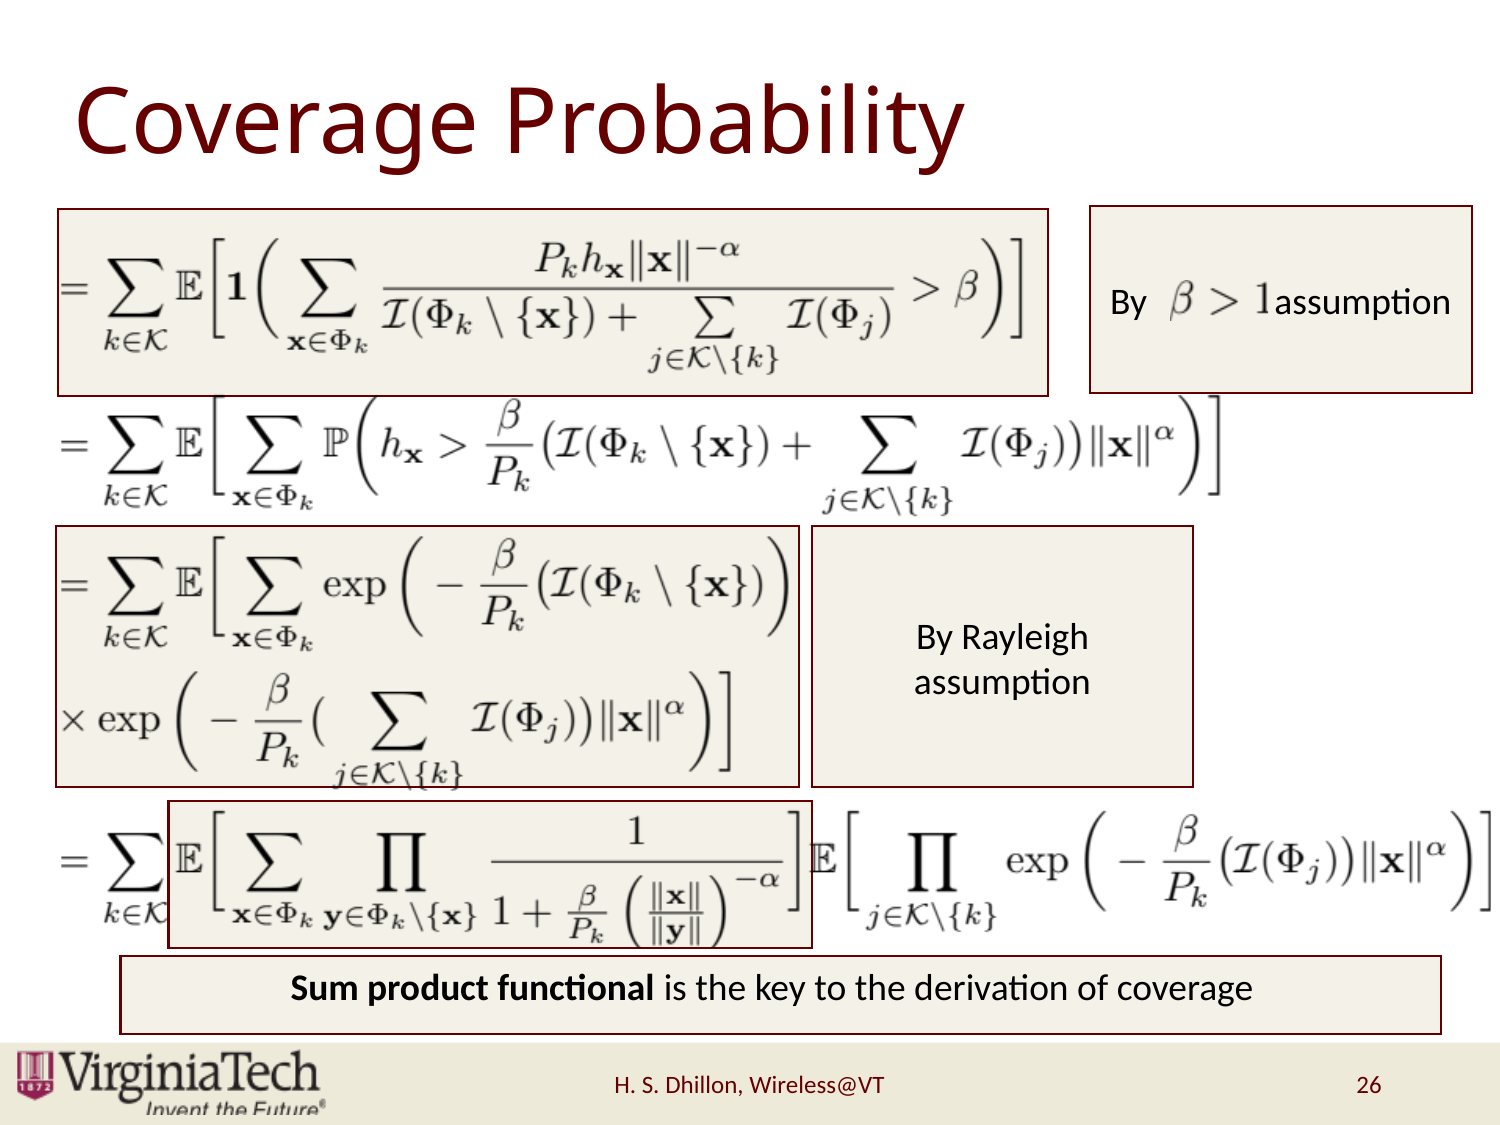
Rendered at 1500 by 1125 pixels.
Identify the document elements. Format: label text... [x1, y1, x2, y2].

picture [61, 237, 1491, 948]
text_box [1090, 205, 1472, 237]
footer H. S. Dhillon, Wireless@VT [440, 1053, 1060, 1114]
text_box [56, 526, 61, 788]
text_box Sum product functional is the key to the derivation of coverage [119, 955, 1442, 1035]
list [58, 788, 1442, 1014]
text_box [57, 208, 1049, 397]
slide_number 26 [1060, 1053, 1397, 1114]
title Coverage Probability [58, 27, 1442, 220]
